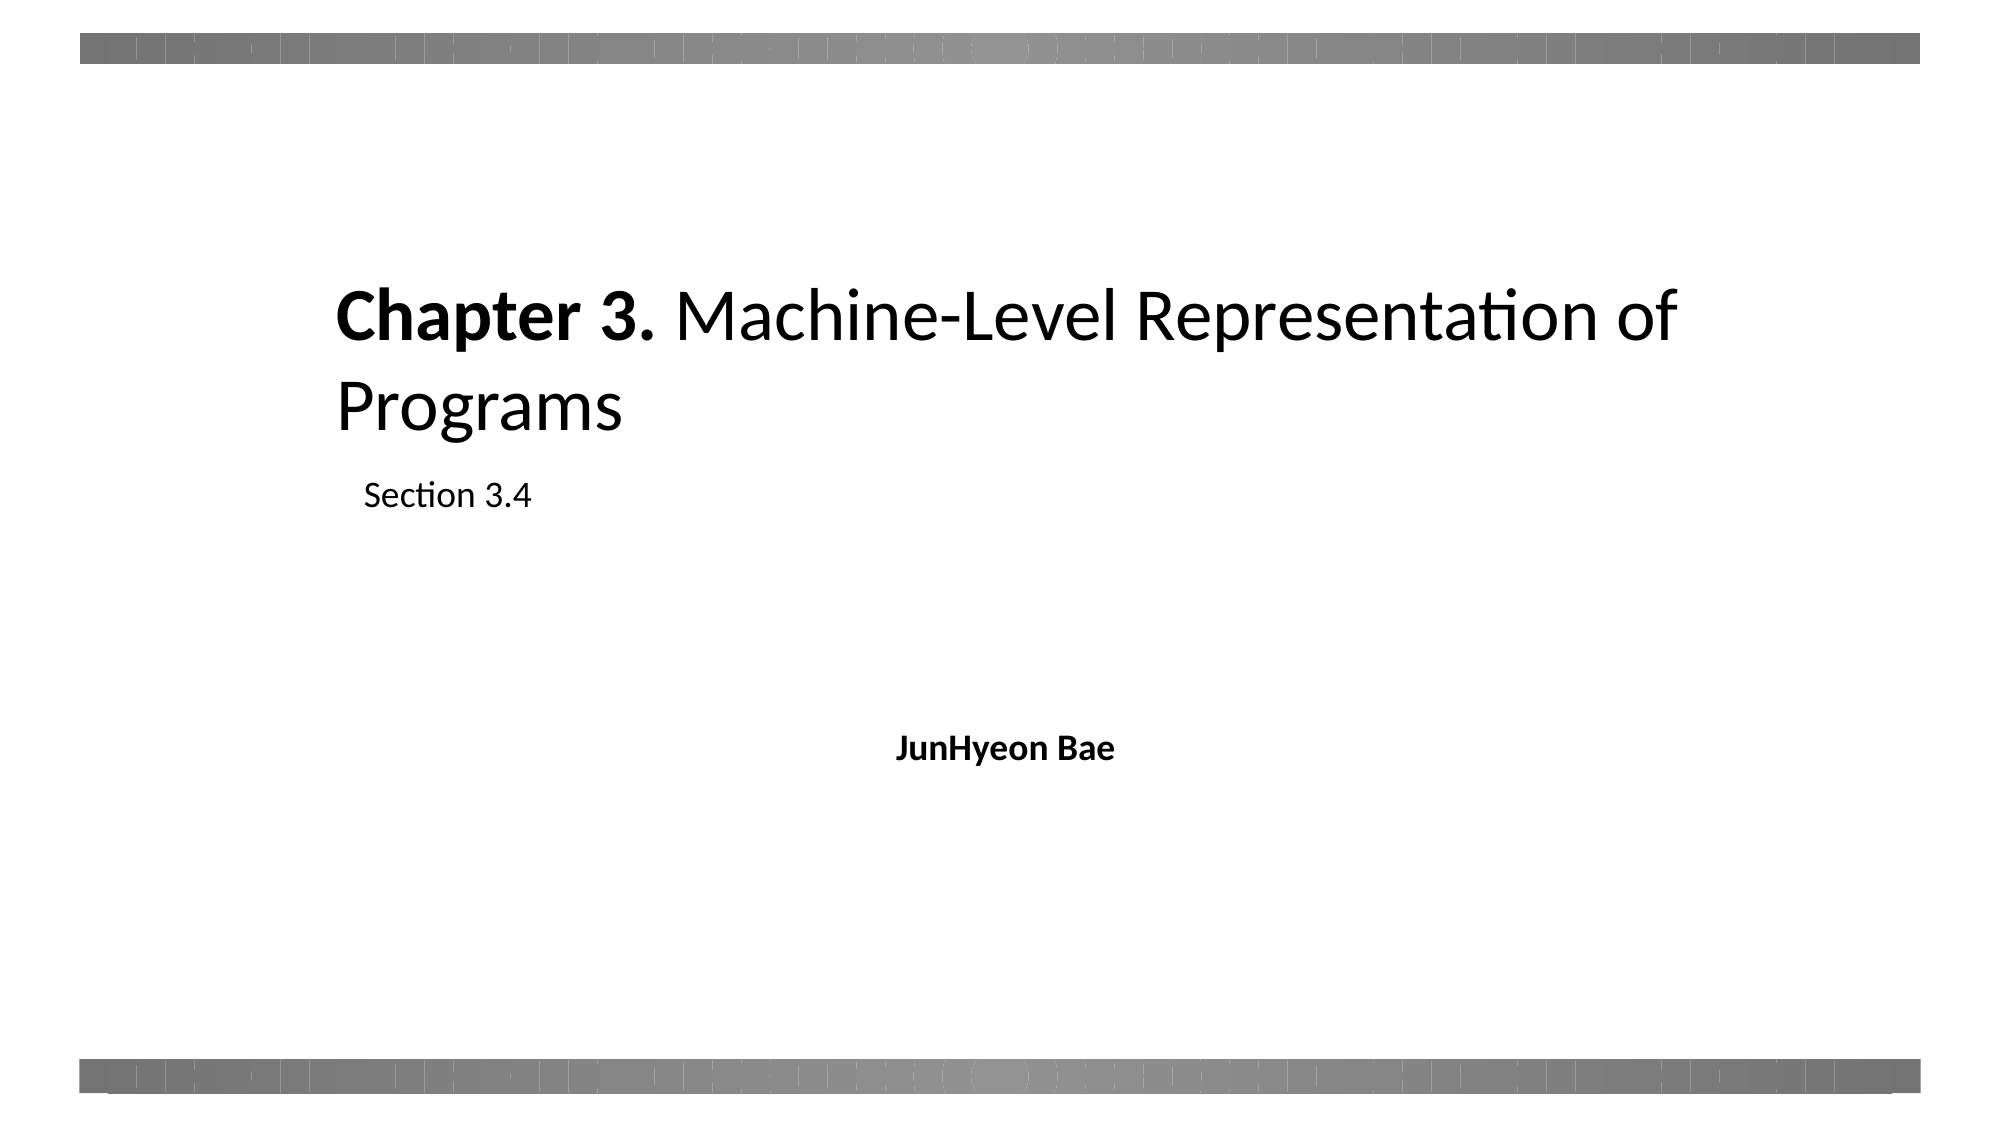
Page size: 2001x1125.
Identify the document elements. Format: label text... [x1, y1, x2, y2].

text_box JunHyeon Bae [881, 715, 1170, 776]
text_box [78, 1058, 1922, 1094]
text_box Section 3.4 [349, 462, 771, 523]
text_box Chapter 3. Machine-Level Representation of Programs [321, 258, 1730, 453]
text_box [78, 31, 1922, 66]
